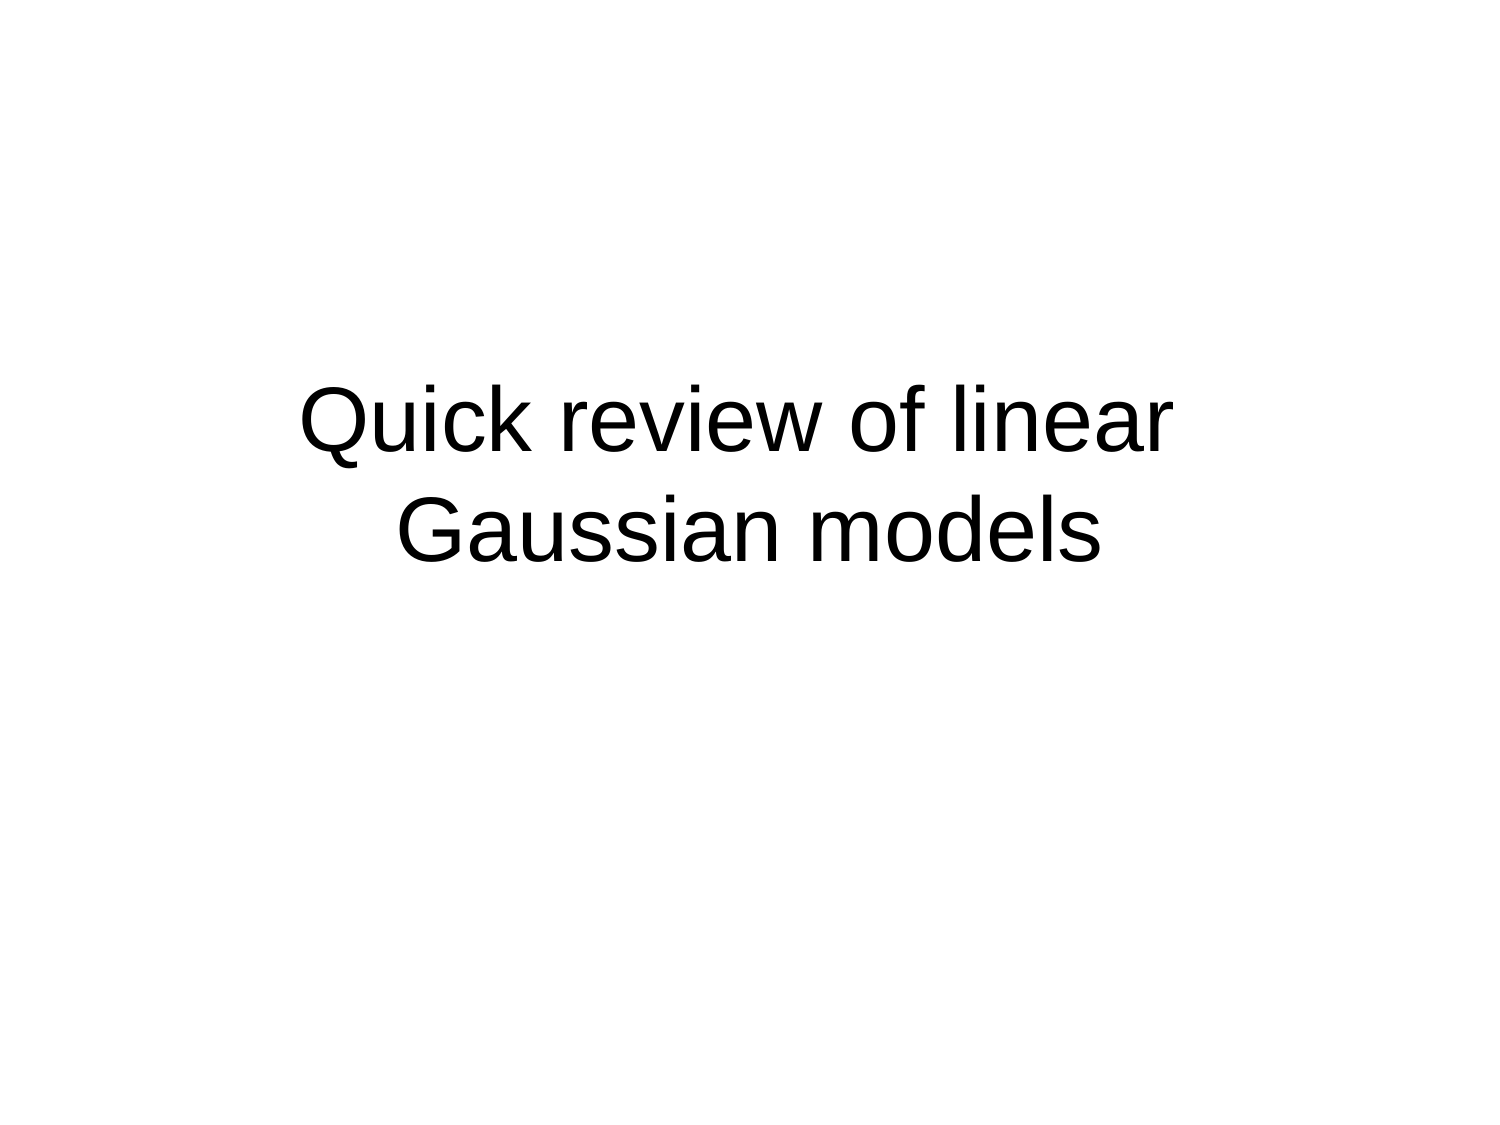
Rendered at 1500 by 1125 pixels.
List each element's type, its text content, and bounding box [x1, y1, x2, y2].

title Quick review of linear Gaussian models [112, 297, 1388, 643]
